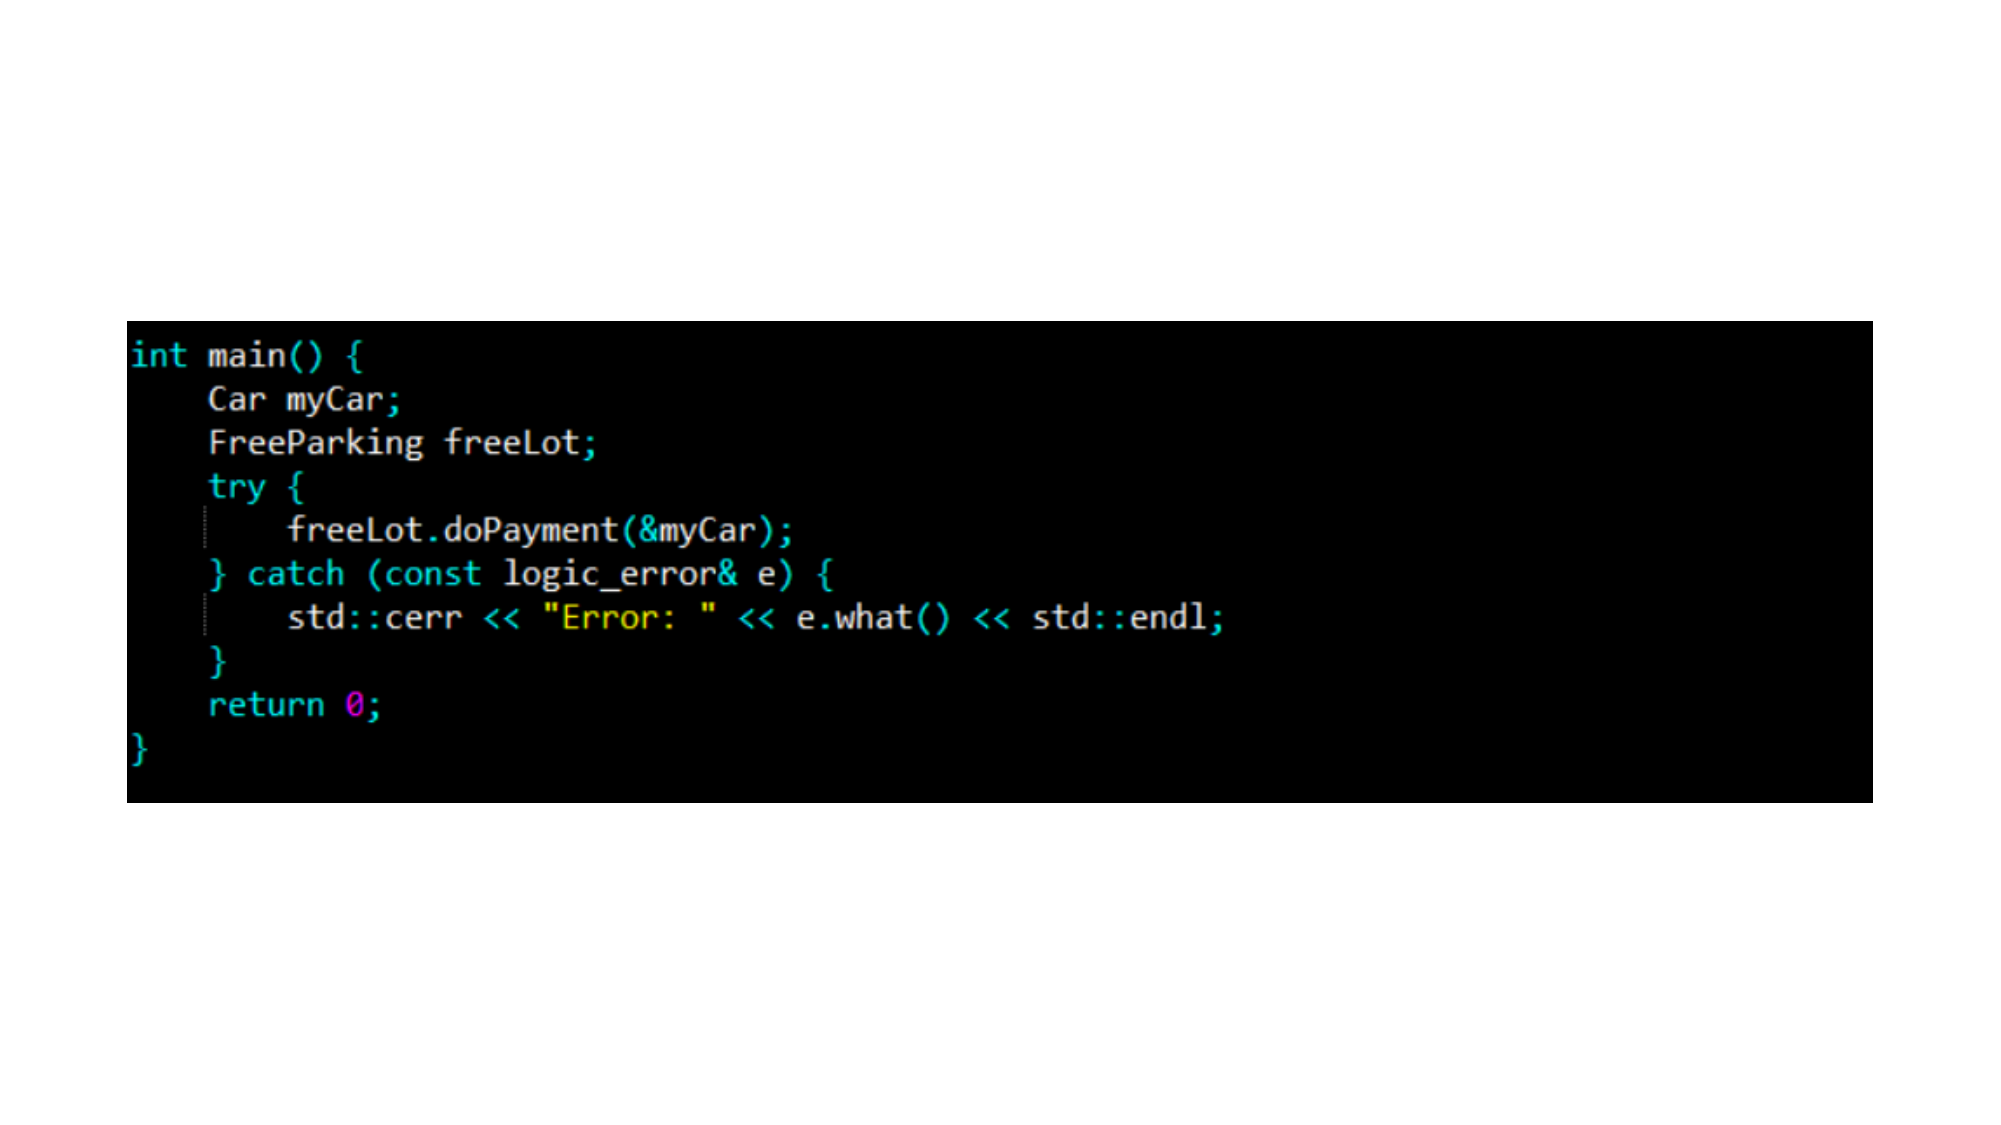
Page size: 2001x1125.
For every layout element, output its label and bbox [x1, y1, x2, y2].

picture [126, 321, 1873, 803]
